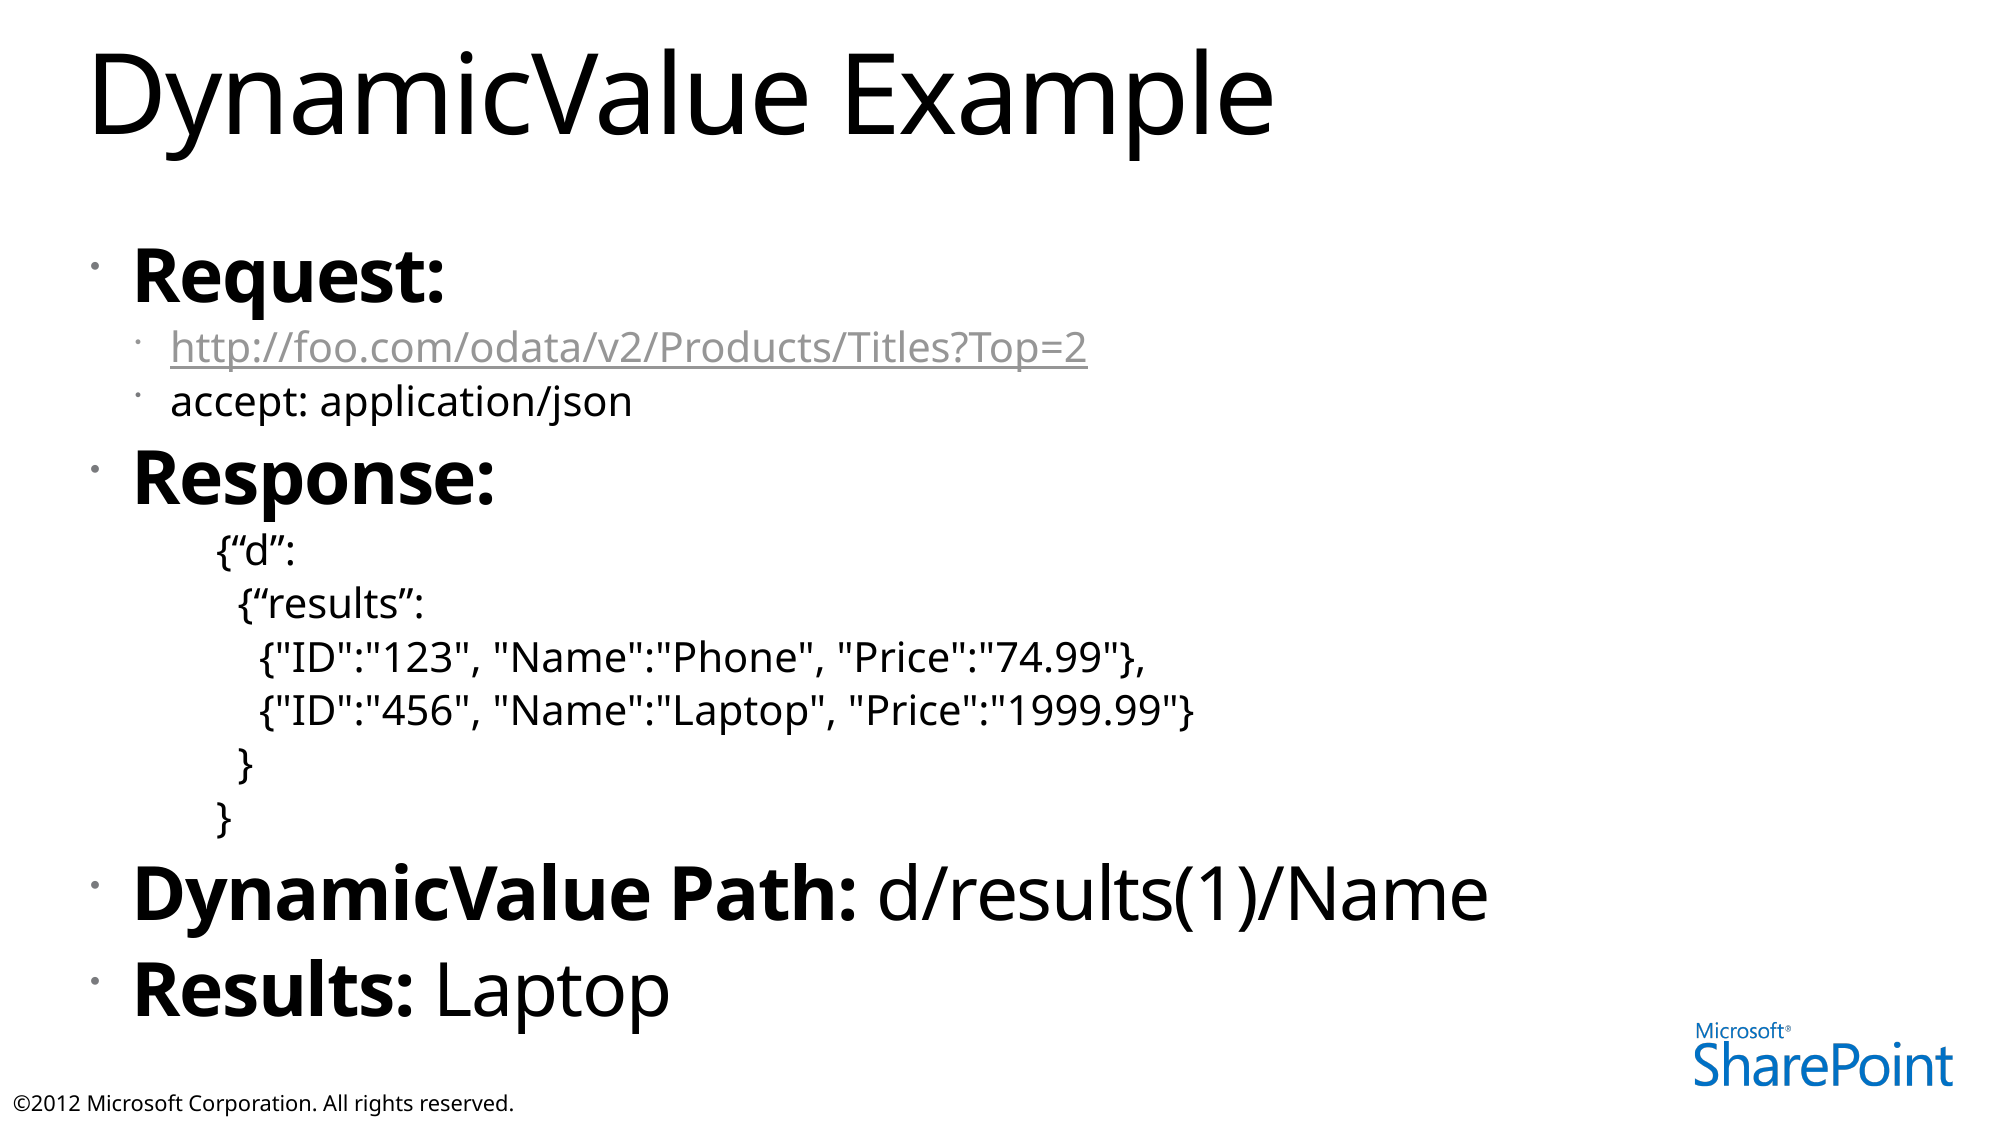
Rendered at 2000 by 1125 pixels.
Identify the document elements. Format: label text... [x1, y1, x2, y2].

list Request: http://foo.com/odata/v2/Products/Titles?Top=2 accept: application/json Response: {“d”: {“results”: {"ID":"123", "Name":"Phone", "Price":"74.99"}, {"ID":"456", "Name":"Laptop", "Price":"1999.99"} } } DynamicValue Path: d/results(1)/Name Results: Laptop [85, 237, 1914, 573]
title DynamicValue Example [85, 37, 1914, 161]
picture [1690, 1007, 1953, 1098]
